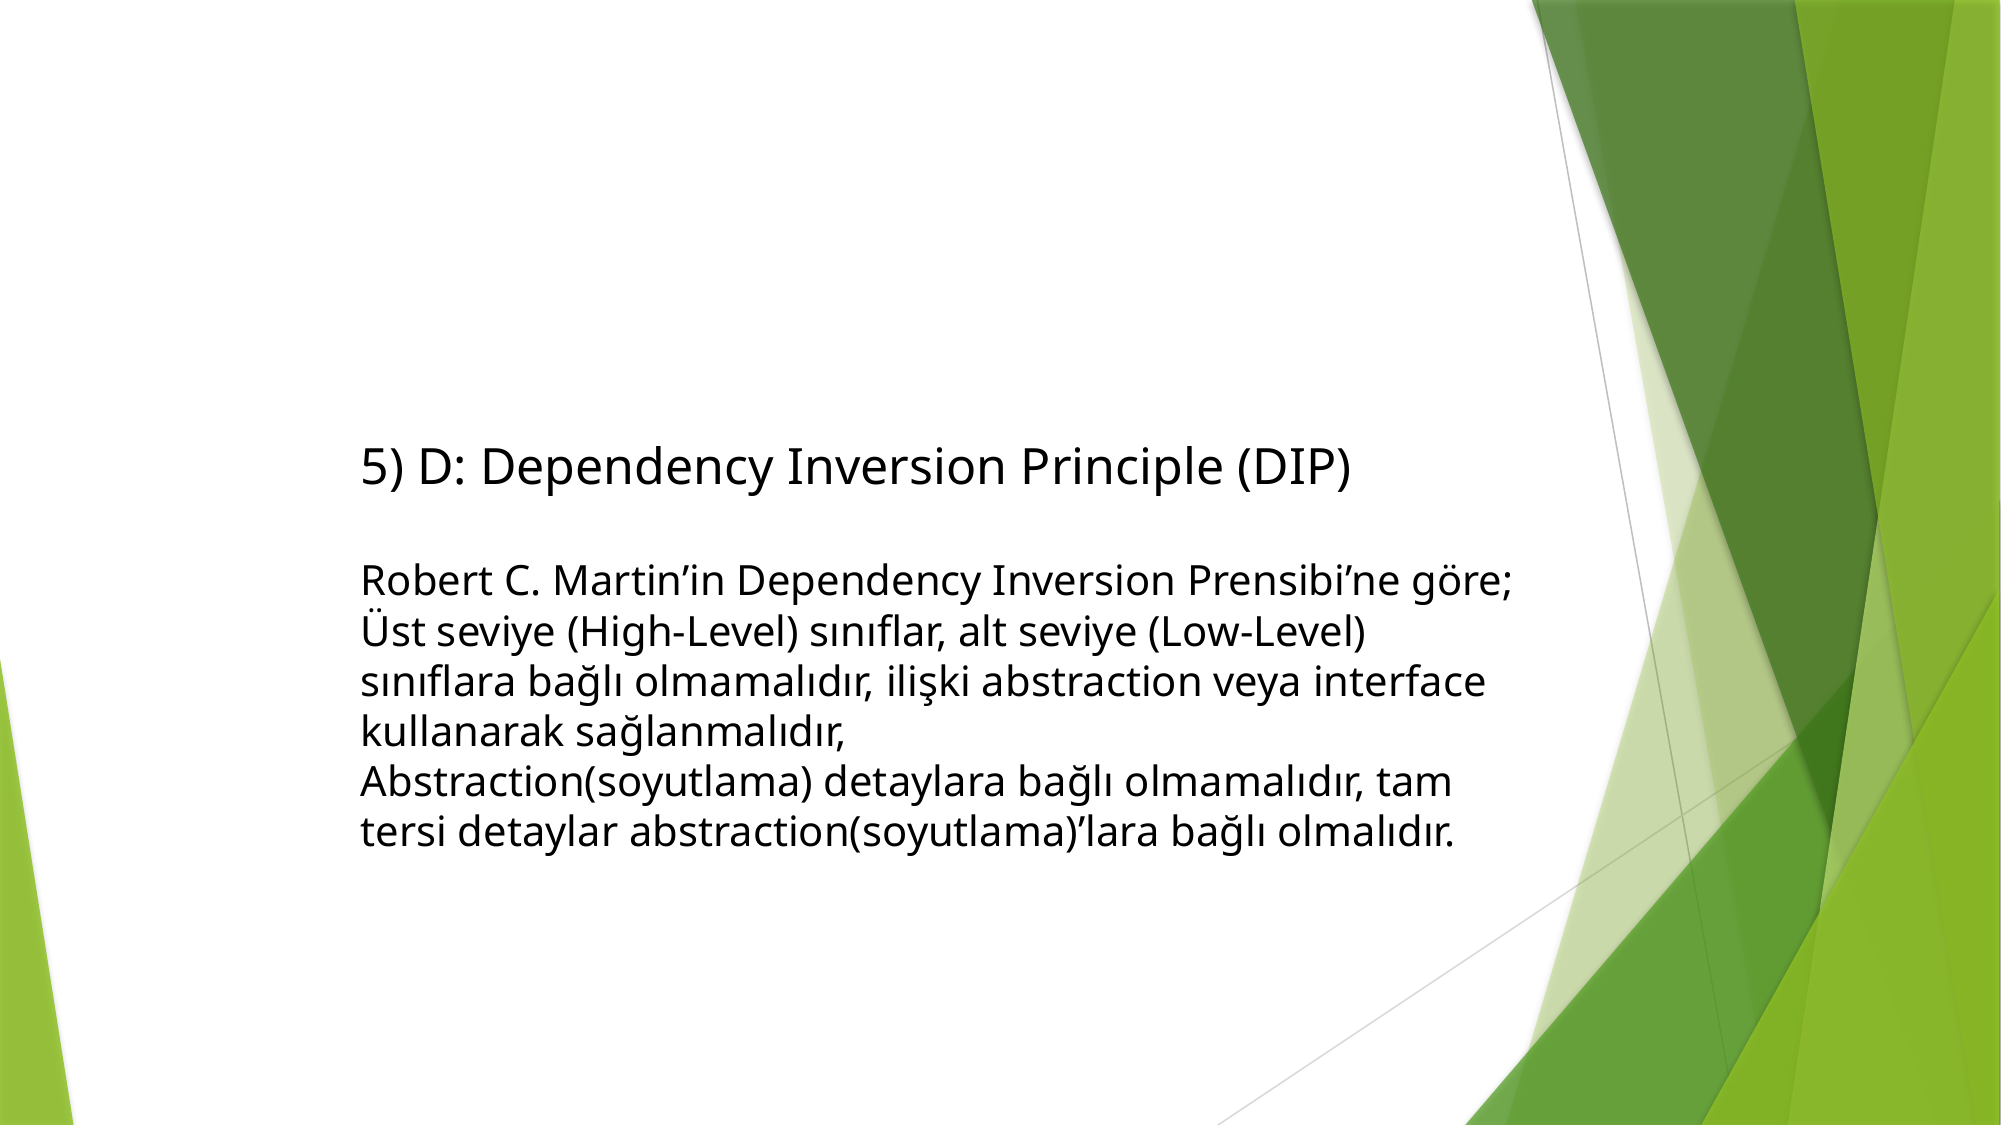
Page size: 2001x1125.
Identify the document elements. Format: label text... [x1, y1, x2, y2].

text_box 5) D: Dependency Inversion Principle (DIP) Robert C. Martin’in Dependency Inversion Prensibi’ne göre; Üst seviye (High-Level) sınıflar, alt seviye (Low-Level) sınıflara bağlı olmamalıdır, ilişki abstraction veya interface kullanarak sağlanmalıdır, Abstraction(soyutlama) detaylara bağlı olmamalıdır, tam tersi detaylar abstraction(soyutlama)’lara bağlı olmalıdır. [346, 426, 1542, 862]
